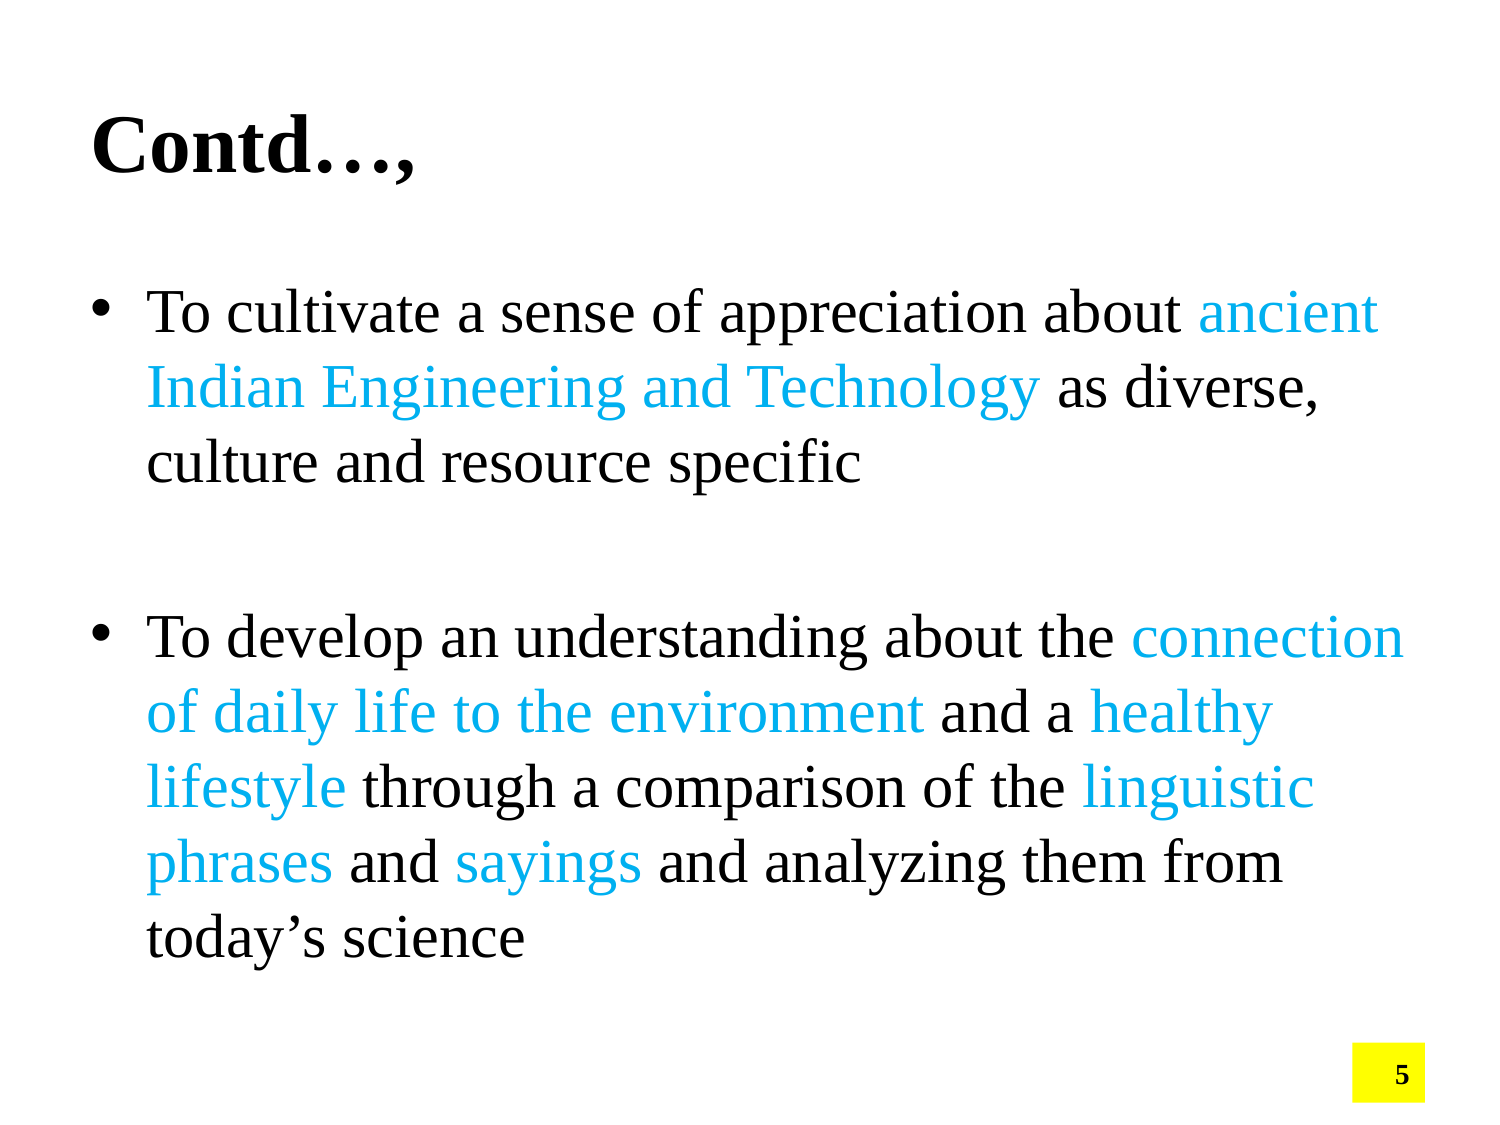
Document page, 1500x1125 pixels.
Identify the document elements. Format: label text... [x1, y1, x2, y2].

list To cultivate a sense of appreciation about ancient Indian Engineering and Technology as diverse, culture and resource specific To develop an understanding about the connection of daily life to the environment and a healthy lifestyle through a comparison of the linguistic phrases and sayings and analyzing them from today’s science [75, 262, 1425, 1005]
title Contd…, [75, 45, 1425, 233]
slide_number 5 [1352, 1042, 1425, 1103]
